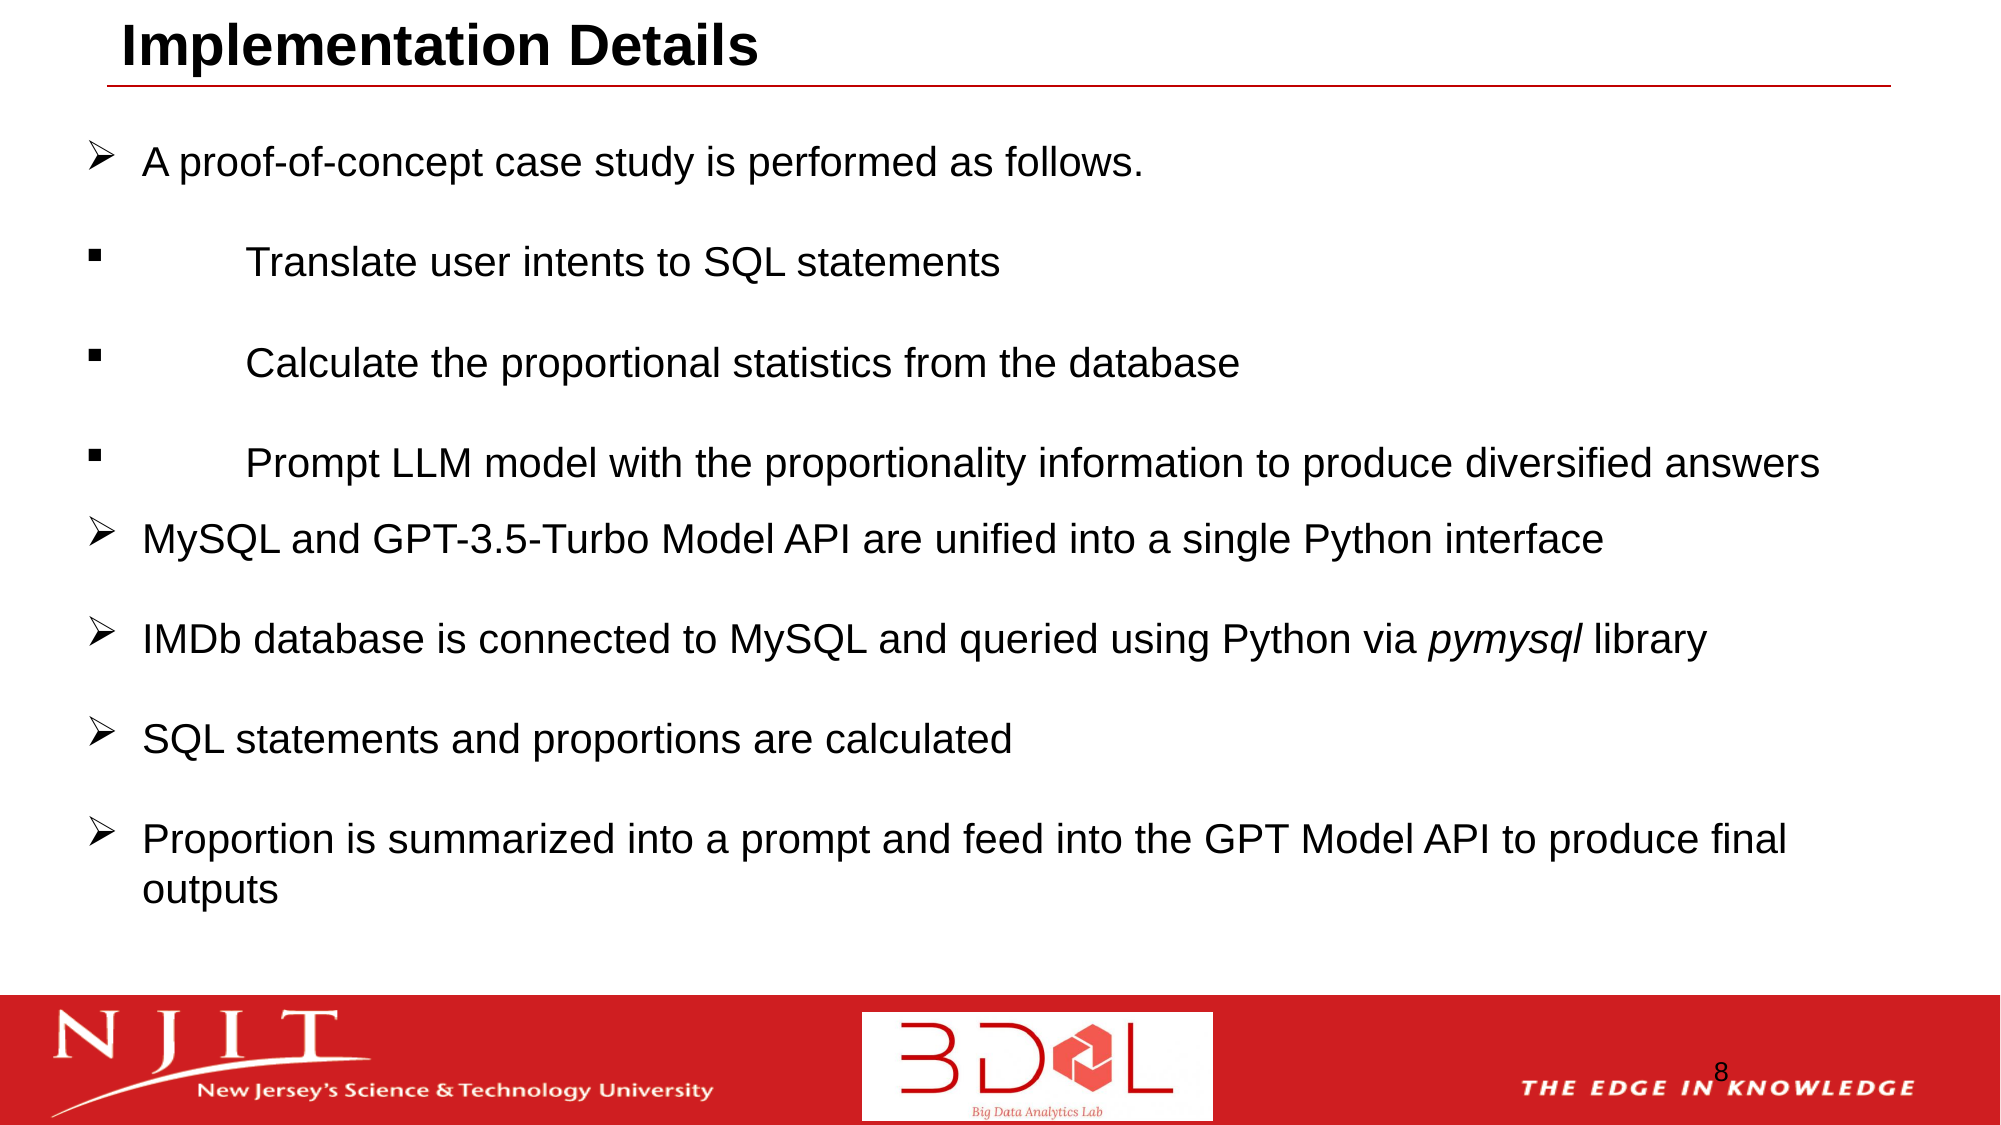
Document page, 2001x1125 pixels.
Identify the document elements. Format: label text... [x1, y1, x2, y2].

picture [0, 995, 2001, 1125]
text_box MySQL and GPT-3.5-Turbo Model API are unified into a single Python interface IMDb database is connected to MySQL and queried using Python via pymysql library SQL statements and proportions are calculated Proportion is summarized into a prompt and feed into the GPT Model API to produce final outputs [70, 496, 1856, 927]
text_box Implementation Details [106, 0, 1892, 85]
slide_number 8 [1653, 1038, 1744, 1125]
text_box A proof-of-concept case study is performed as follows. Translate user intents to SQL statements Calculate the proportional statistics from the database Prompt LLM model with the proportionality information to produce diversified answers [70, 127, 1930, 493]
